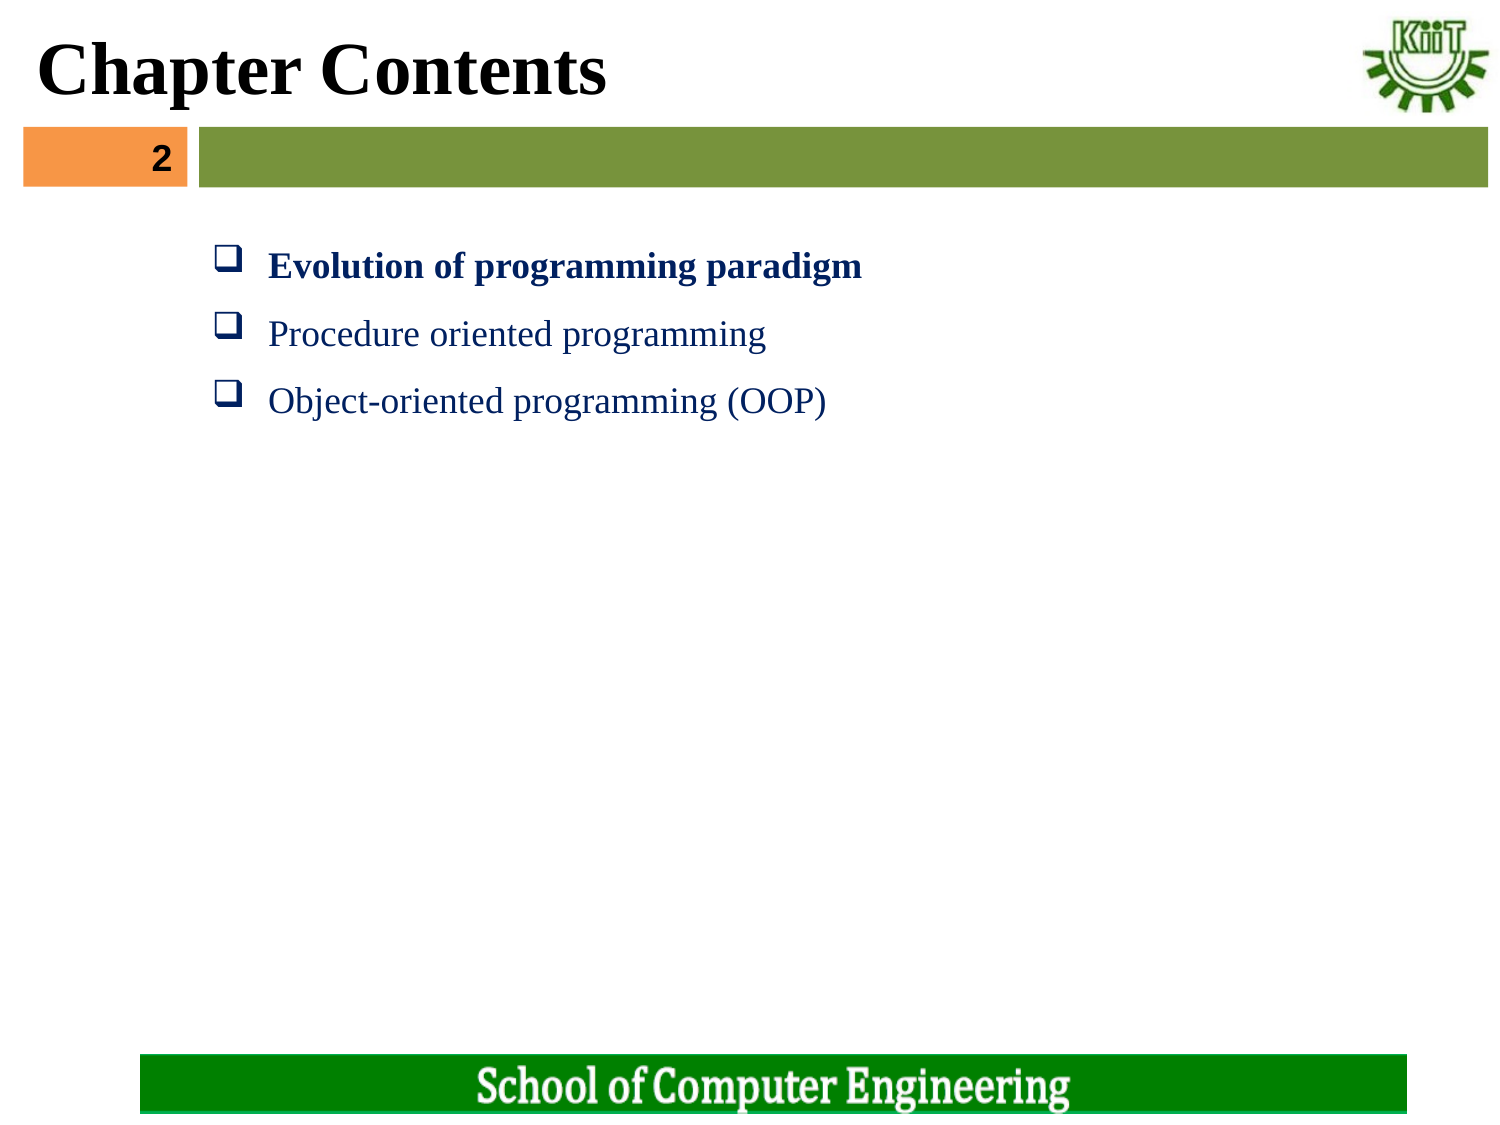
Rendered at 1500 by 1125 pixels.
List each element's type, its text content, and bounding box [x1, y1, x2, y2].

text_box [23, 126, 188, 187]
picture [1347, 11, 1500, 118]
text_box [199, 126, 1489, 188]
title Chapter Contents [20, 11, 1325, 118]
picture [140, 1054, 1407, 1114]
list Evolution of programming paradigm Procedure oriented programming Object-oriented programming (OOP) [196, 210, 1395, 856]
